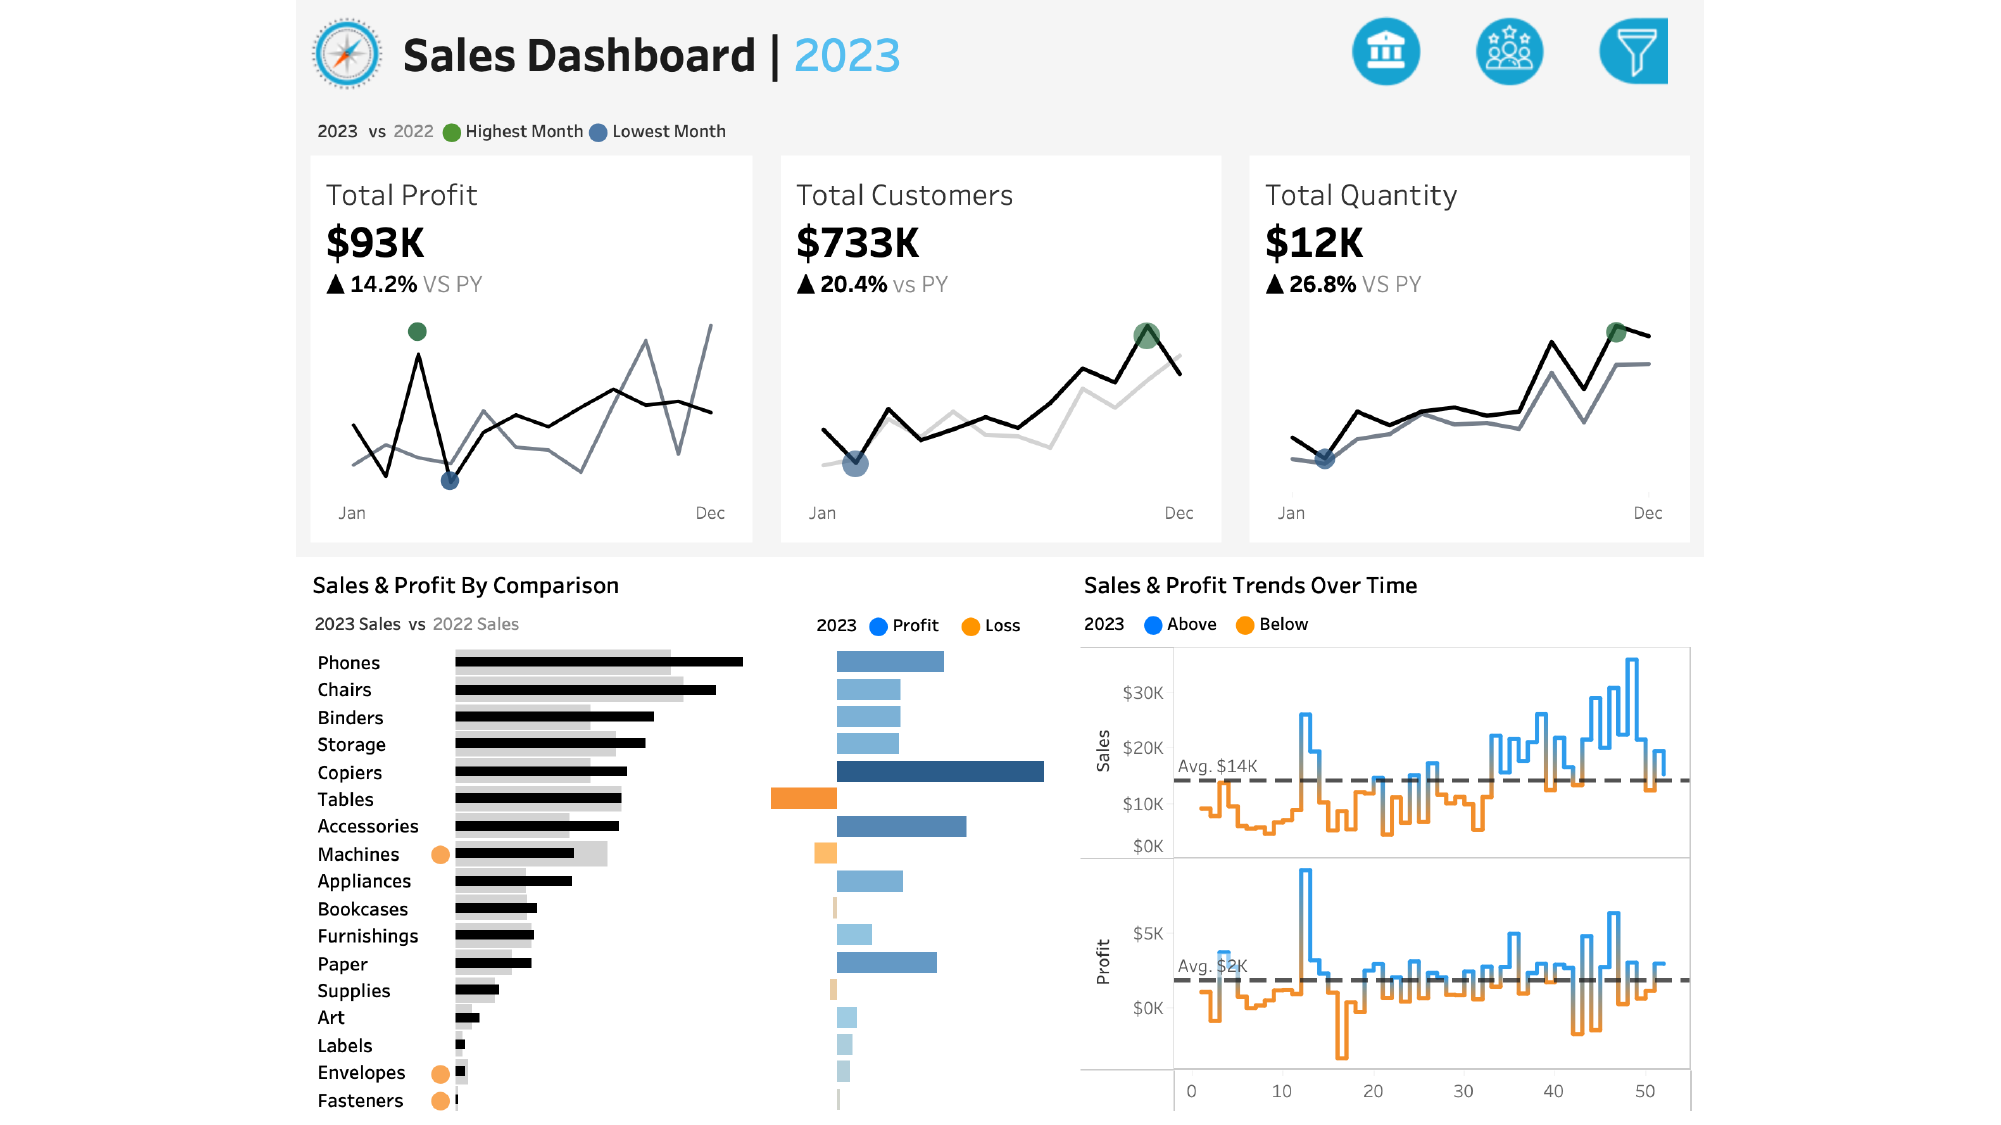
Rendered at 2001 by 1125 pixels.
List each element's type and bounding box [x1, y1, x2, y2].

picture [296, 0, 1704, 1125]
